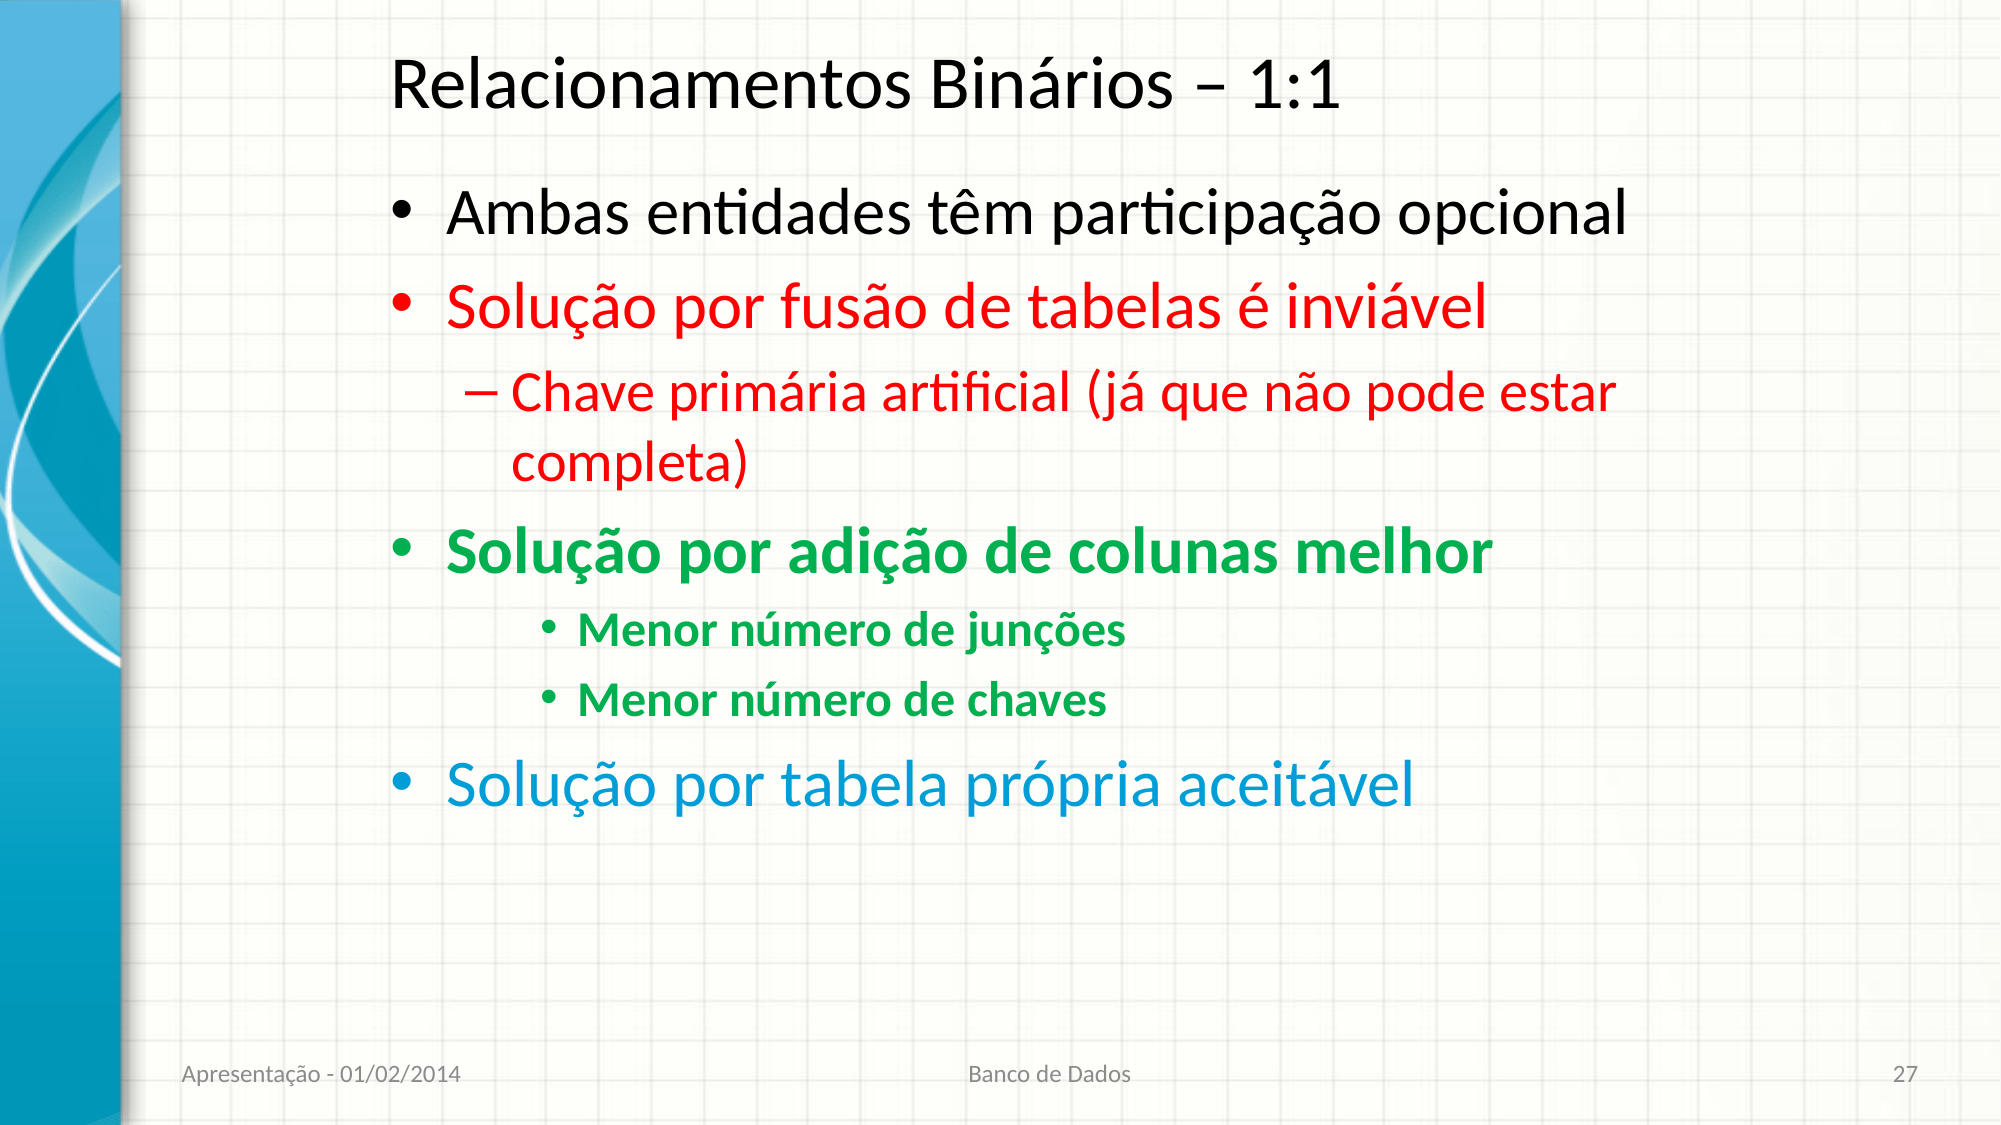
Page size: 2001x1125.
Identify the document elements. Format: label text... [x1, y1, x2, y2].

footer Banco de Dados [733, 1042, 1367, 1103]
slide_number 27 [1466, 1042, 1934, 1103]
picture [0, 0, 2001, 1125]
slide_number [166, 1042, 634, 1103]
title Relacionamentos Binários – 1:1 [375, 7, 1700, 149]
list Ambas entidades têm participação opcional Solução por fusão de tabelas é inviável Chave primária artificial (já que não pode estar completa) Solução por adição de colunas melhor Menor número de junções Menor número de chaves Solução por tabela própria aceitável [375, 160, 1700, 1012]
